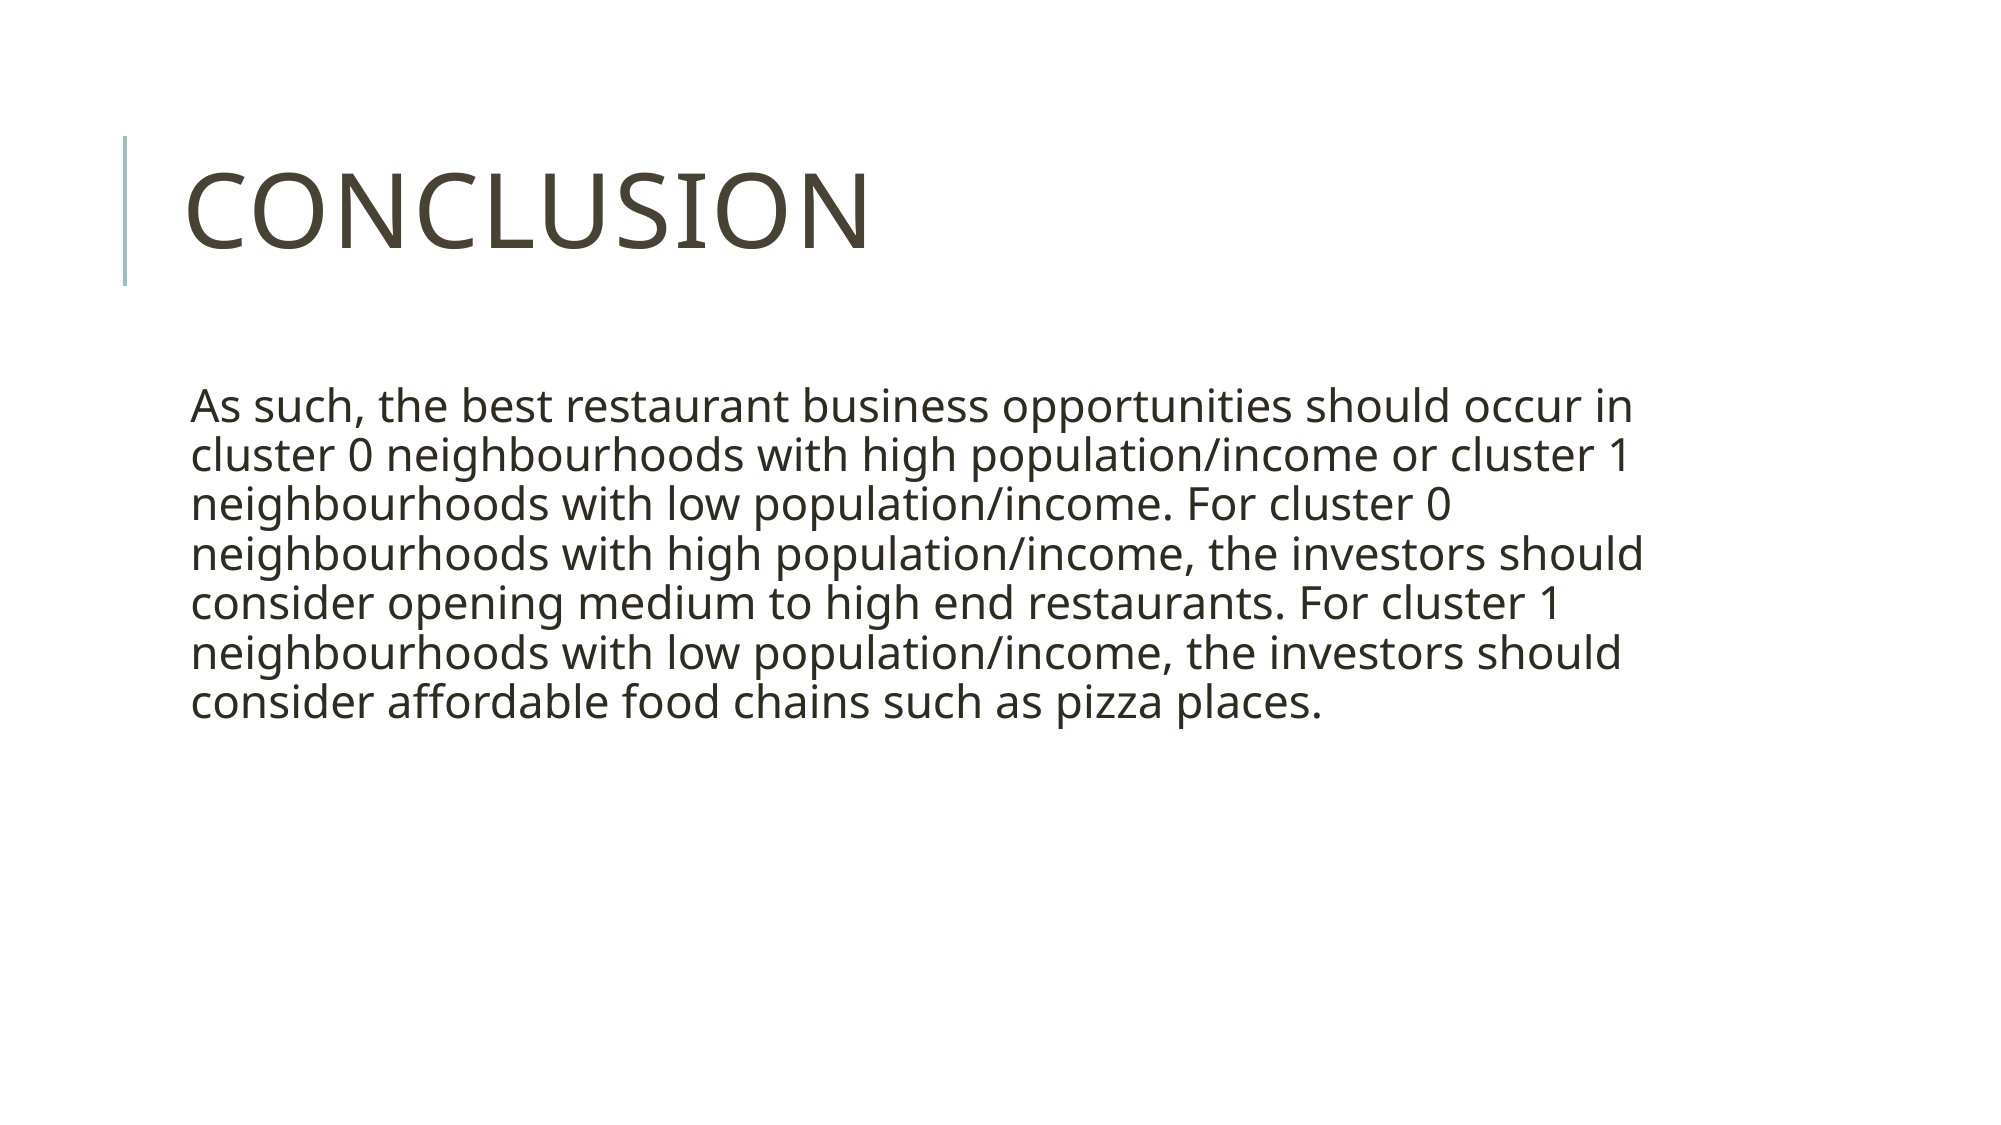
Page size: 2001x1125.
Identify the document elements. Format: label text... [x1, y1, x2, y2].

list As such, the best restaurant business opportunities should occur in cluster 0 neighbourhoods with high population/income or cluster 1 neighbourhoods with low population/income. For cluster 0 neighbourhoods with high population/income, the investors should consider opening medium to high end restaurants. For cluster 1 neighbourhoods with low population/income, the investors should consider affordable food chains such as pizza places. [168, 375, 1763, 1035]
title Conclusion [168, 96, 1763, 342]
